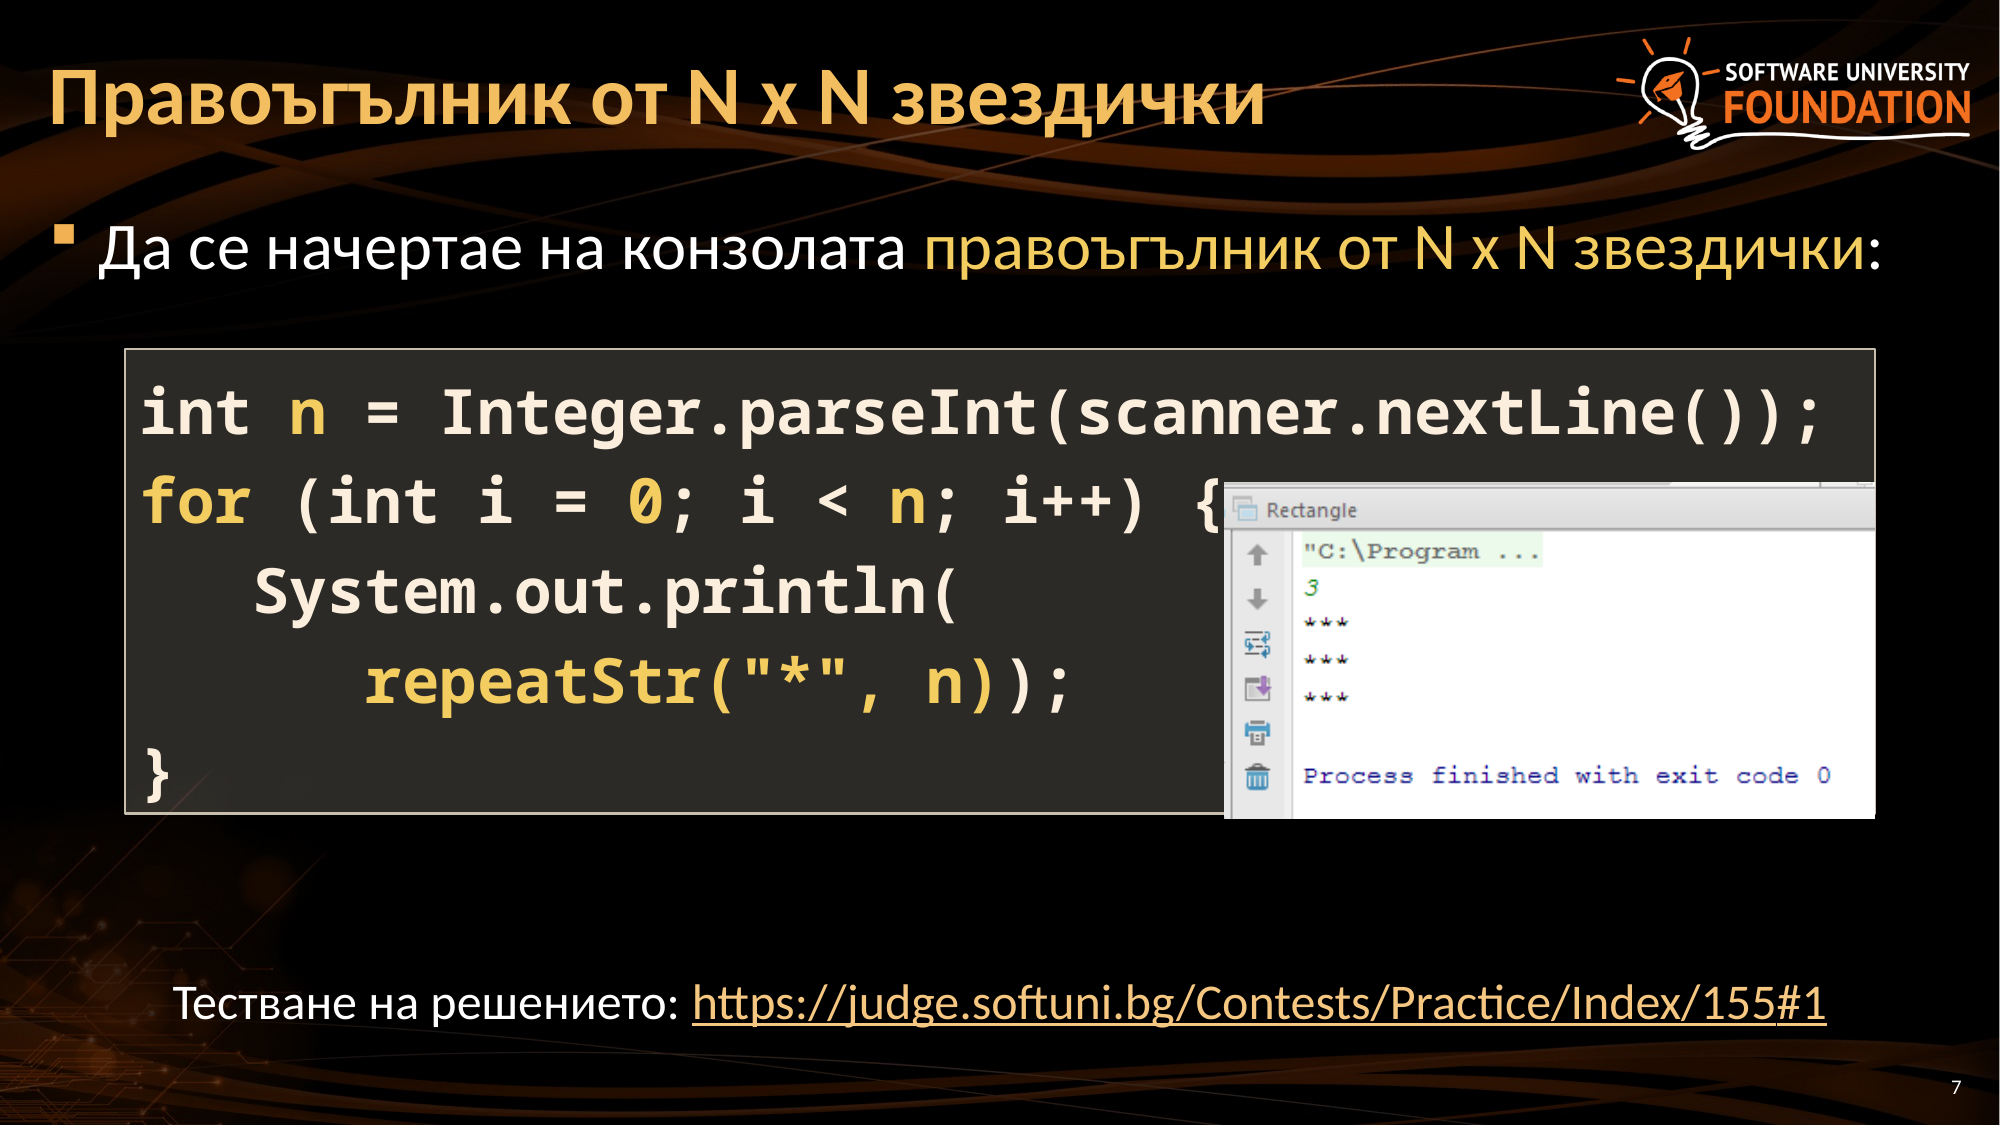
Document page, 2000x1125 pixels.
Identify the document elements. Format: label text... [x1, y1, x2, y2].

picture [0, 0, 2000, 1125]
list Да се начертае на конзолата правоъгълник от N x N звездички: [31, 188, 1968, 1103]
text_box Тестване на решението: https://judge.softuni.bg/Contests/Practice/Index/155#1 [124, 961, 1875, 1037]
text_box int n = Integer.parseInt(scanner.nextLine()); for (int i = 0; i < n; i++) { System.out.println( repeatStr("*", n)); } [124, 349, 1875, 814]
title Правоъгълник от N x N звездички [30, 6, 1602, 189]
